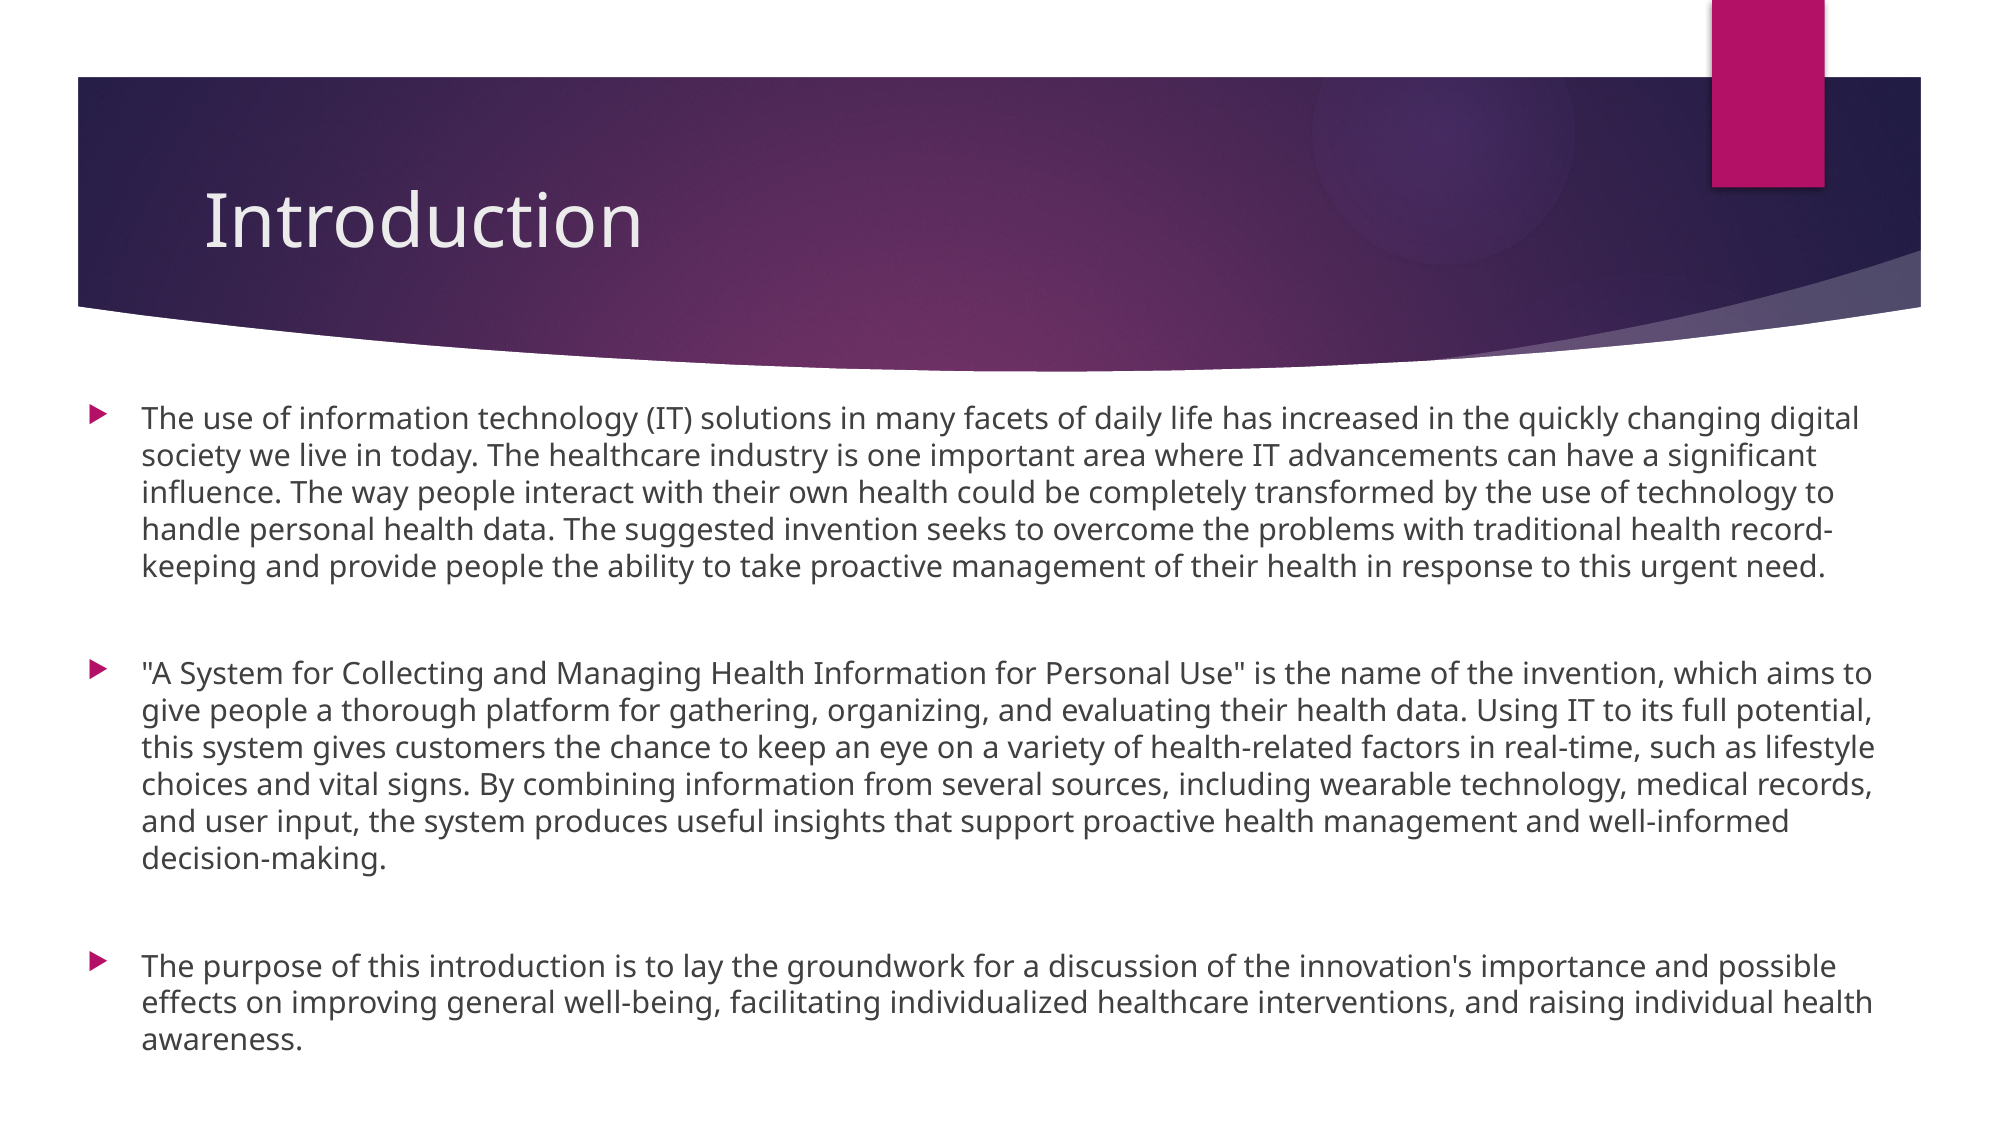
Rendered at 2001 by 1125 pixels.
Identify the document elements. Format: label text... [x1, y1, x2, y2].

list The use of information technology (IT) solutions in many facets of daily life has increased in the quickly changing digital society we live in today. The healthcare industry is one important area where IT advancements can have a significant influence. The way people interact with their own health could be completely transformed by the use of technology to handle personal health data. The suggested invention seeks to overcome the problems with traditional health record-keeping and provide people the ability to take proactive management of their health in response to this urgent need. "A System for Collecting and Managing Health Information for Personal Use" is the name of the invention, which aims to give people a thorough platform for gathering, organizing, and evaluating their health data. Using IT to its full potential, this system gives customers the chance to keep an eye on a variety of health-related factors in real-time, such as lifestyle choices and vital signs. By combining information from several sources, including wearable technology, medical records, and user input, the system produces useful insights that support proactive health management and well-informed decision-making. The purpose of this introduction is to lay the groundwork for a discussion of the innovation's importance and possible effects on improving general well-being, facilitating individualized healthcare interventions, and raising individual health awareness. [72, 391, 1917, 1066]
title Introduction [189, 159, 1627, 276]
